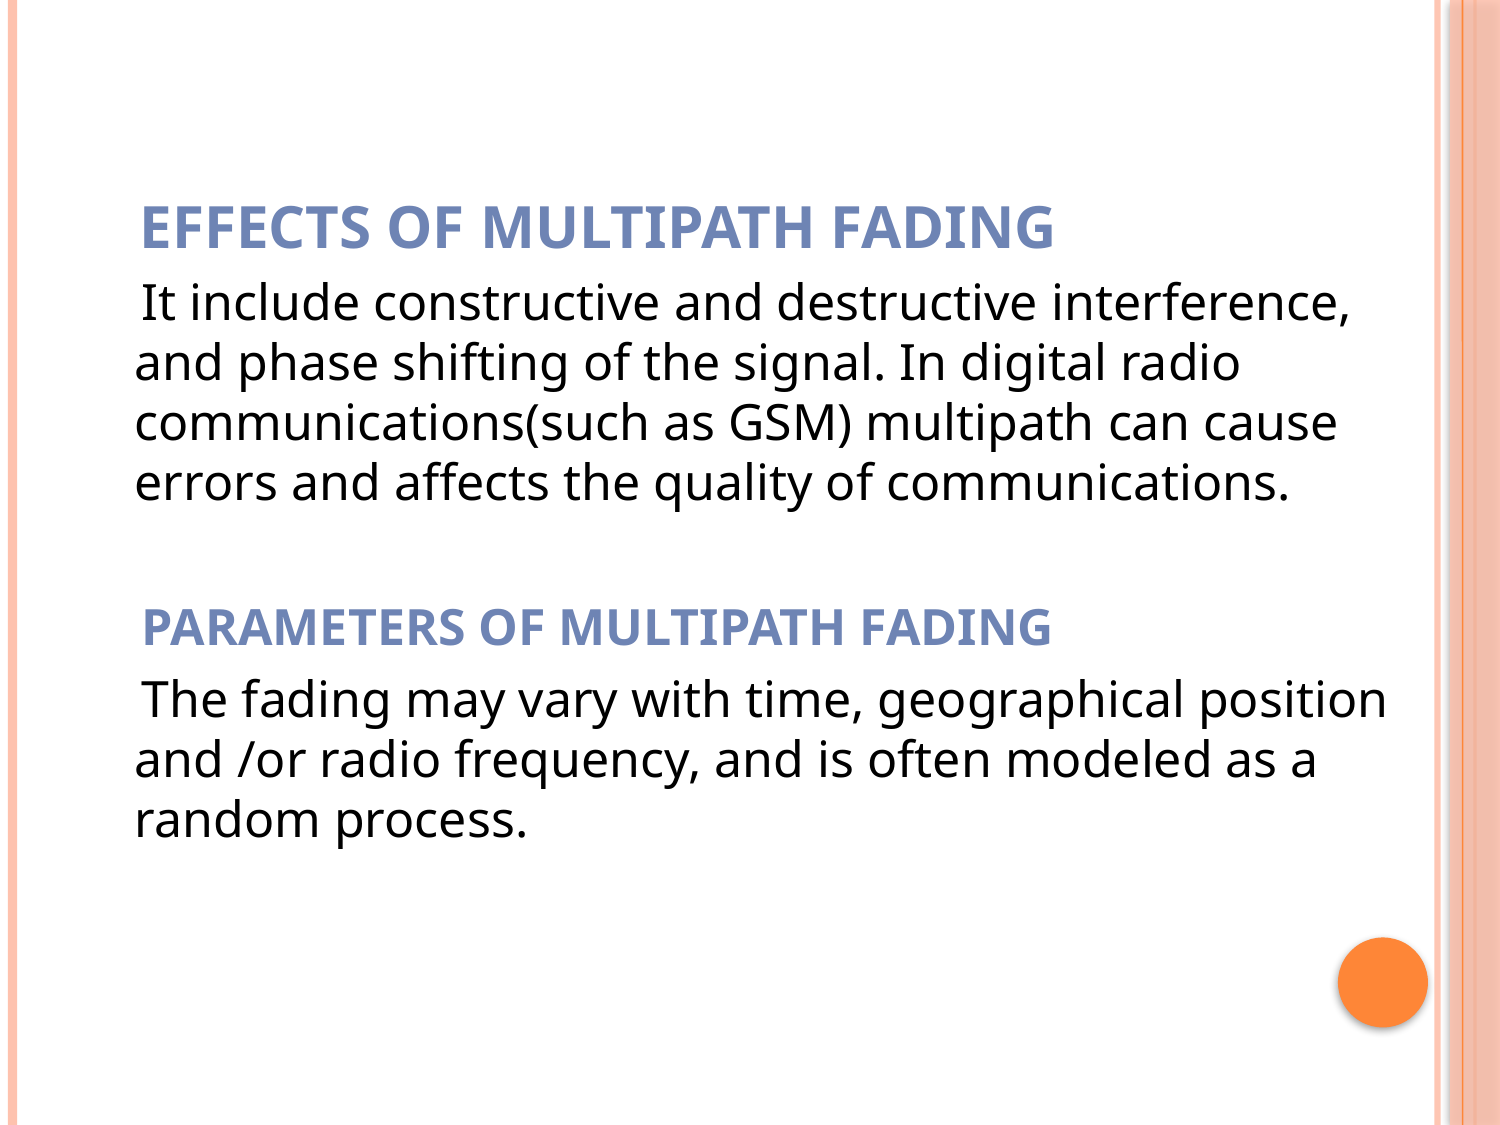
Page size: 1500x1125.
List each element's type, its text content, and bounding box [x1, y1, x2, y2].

title Effects of Multipath Fading [125, 112, 1350, 262]
list It include constructive and destructive interference, and phase shifting of the signal. In digital radio communications(such as GSM) multipath can cause errors and affects the quality of communications. PARAMETERS OF MULTIPATH FADING The fading may vary with time, geographical position and /or radio frequency, and is often modeled as a random process. [75, 262, 1425, 1050]
